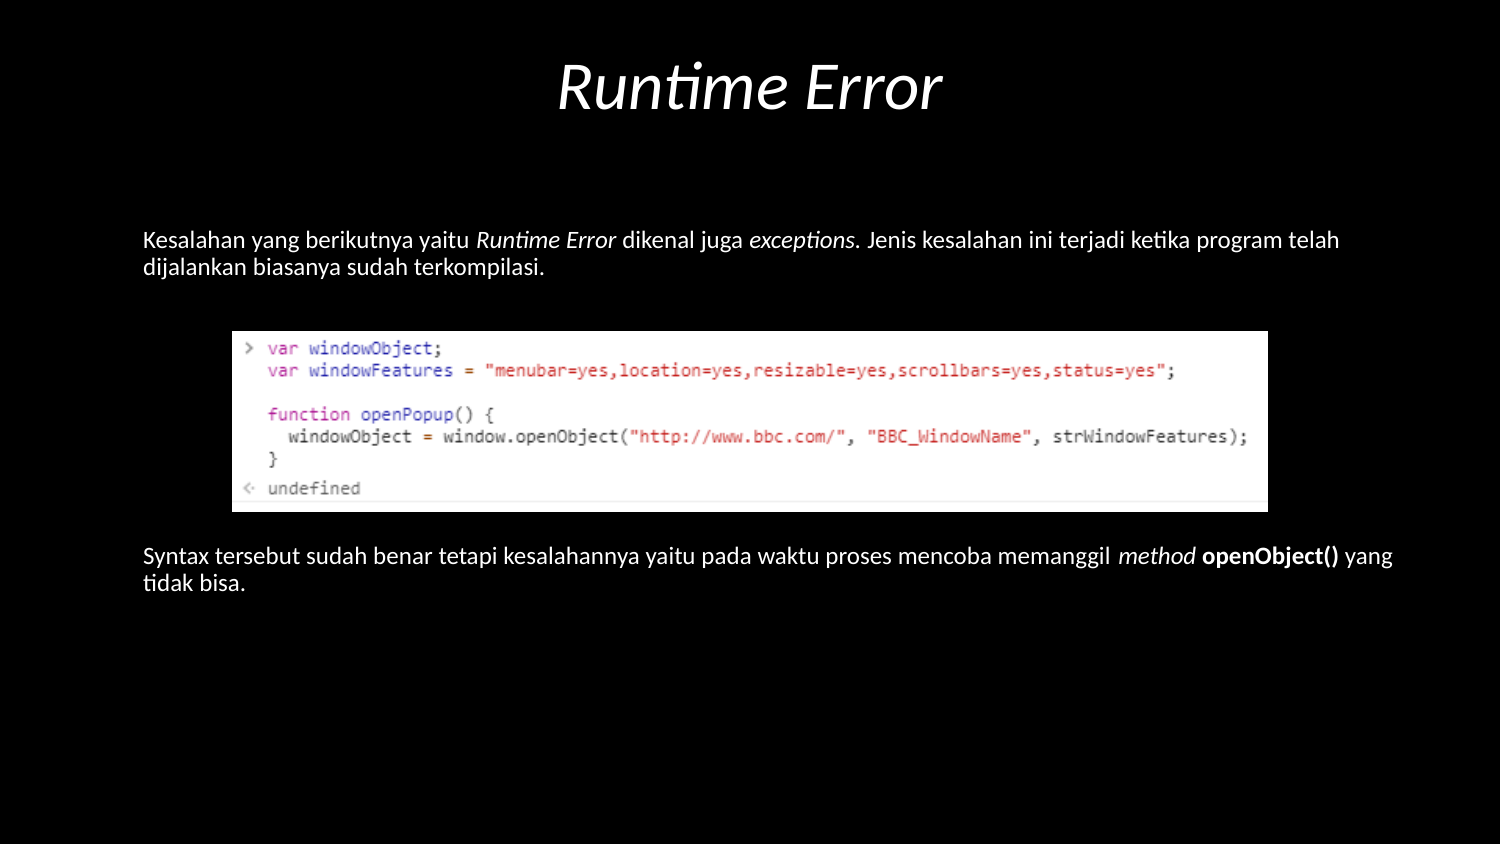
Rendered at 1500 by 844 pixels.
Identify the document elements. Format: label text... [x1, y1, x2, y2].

picture [232, 331, 1268, 512]
title Runtime Error [103, 44, 1397, 208]
list Kesalahan yang berikutnya yaitu Runtime Error dikenal juga exceptions. Jenis kesalahan ini terjadi ketika program telah dijalankan biasanya sudah terkompilasi. [116, 221, 1411, 307]
text_box Syntax tersebut sudah benar tetapi kesalahannya yaitu pada waktu proses mencoba memanggil method openObject() yang tidak bisa. [116, 537, 1411, 622]
